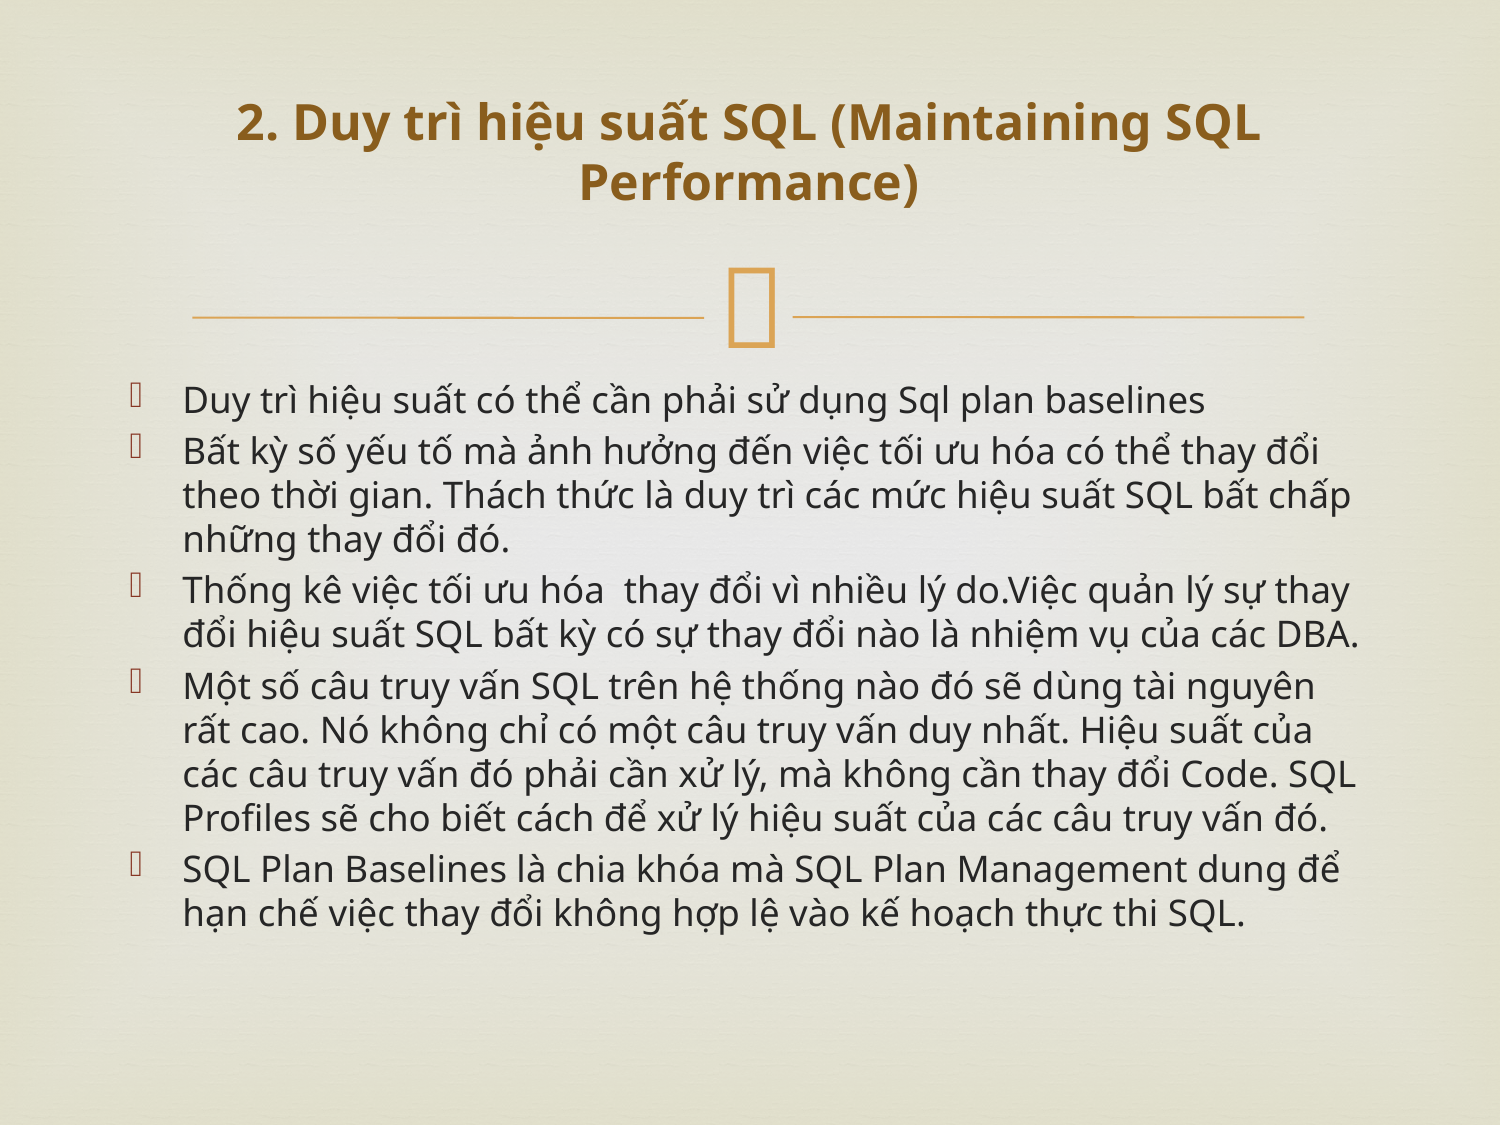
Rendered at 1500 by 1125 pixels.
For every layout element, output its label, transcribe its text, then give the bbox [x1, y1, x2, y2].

list Duy trì hiệu suất có thể cần phải sử dụng Sql plan baselines Bất kỳ số yếu tố mà ảnh hưởng đến việc tối ưu hóa có thể thay đổi theo thời gian. Thách thức là duy trì các mức hiệu suất SQL bất chấp những thay đổi đó. Thống kê việc tối ưu hóa thay đổi vì nhiều lý do.Việc quản lý sự thay đổi hiệu suất SQL bất kỳ có sự thay đổi nào là nhiệm vụ của các DBA. Một số câu truy vấn SQL trên hệ thống nào đó sẽ dùng tài nguyên rất cao. Nó không chỉ có một câu truy vấn duy nhất. Hiệu suất của các câu truy vấn đó phải cần xử lý, mà không cần thay đổi Code. SQL Profiles sẽ cho biết cách để xử lý hiệu suất của các câu truy vấn đó. SQL Plan Baselines là chia khóa mà SQL Plan Management dung để hạn chế việc thay đổi không hợp lệ vào kế hoạch thực thi SQL. [114, 368, 1386, 1005]
title 2. Duy trì hiệu suất SQL (Maintaining SQL Performance) [112, 93, 1386, 267]
